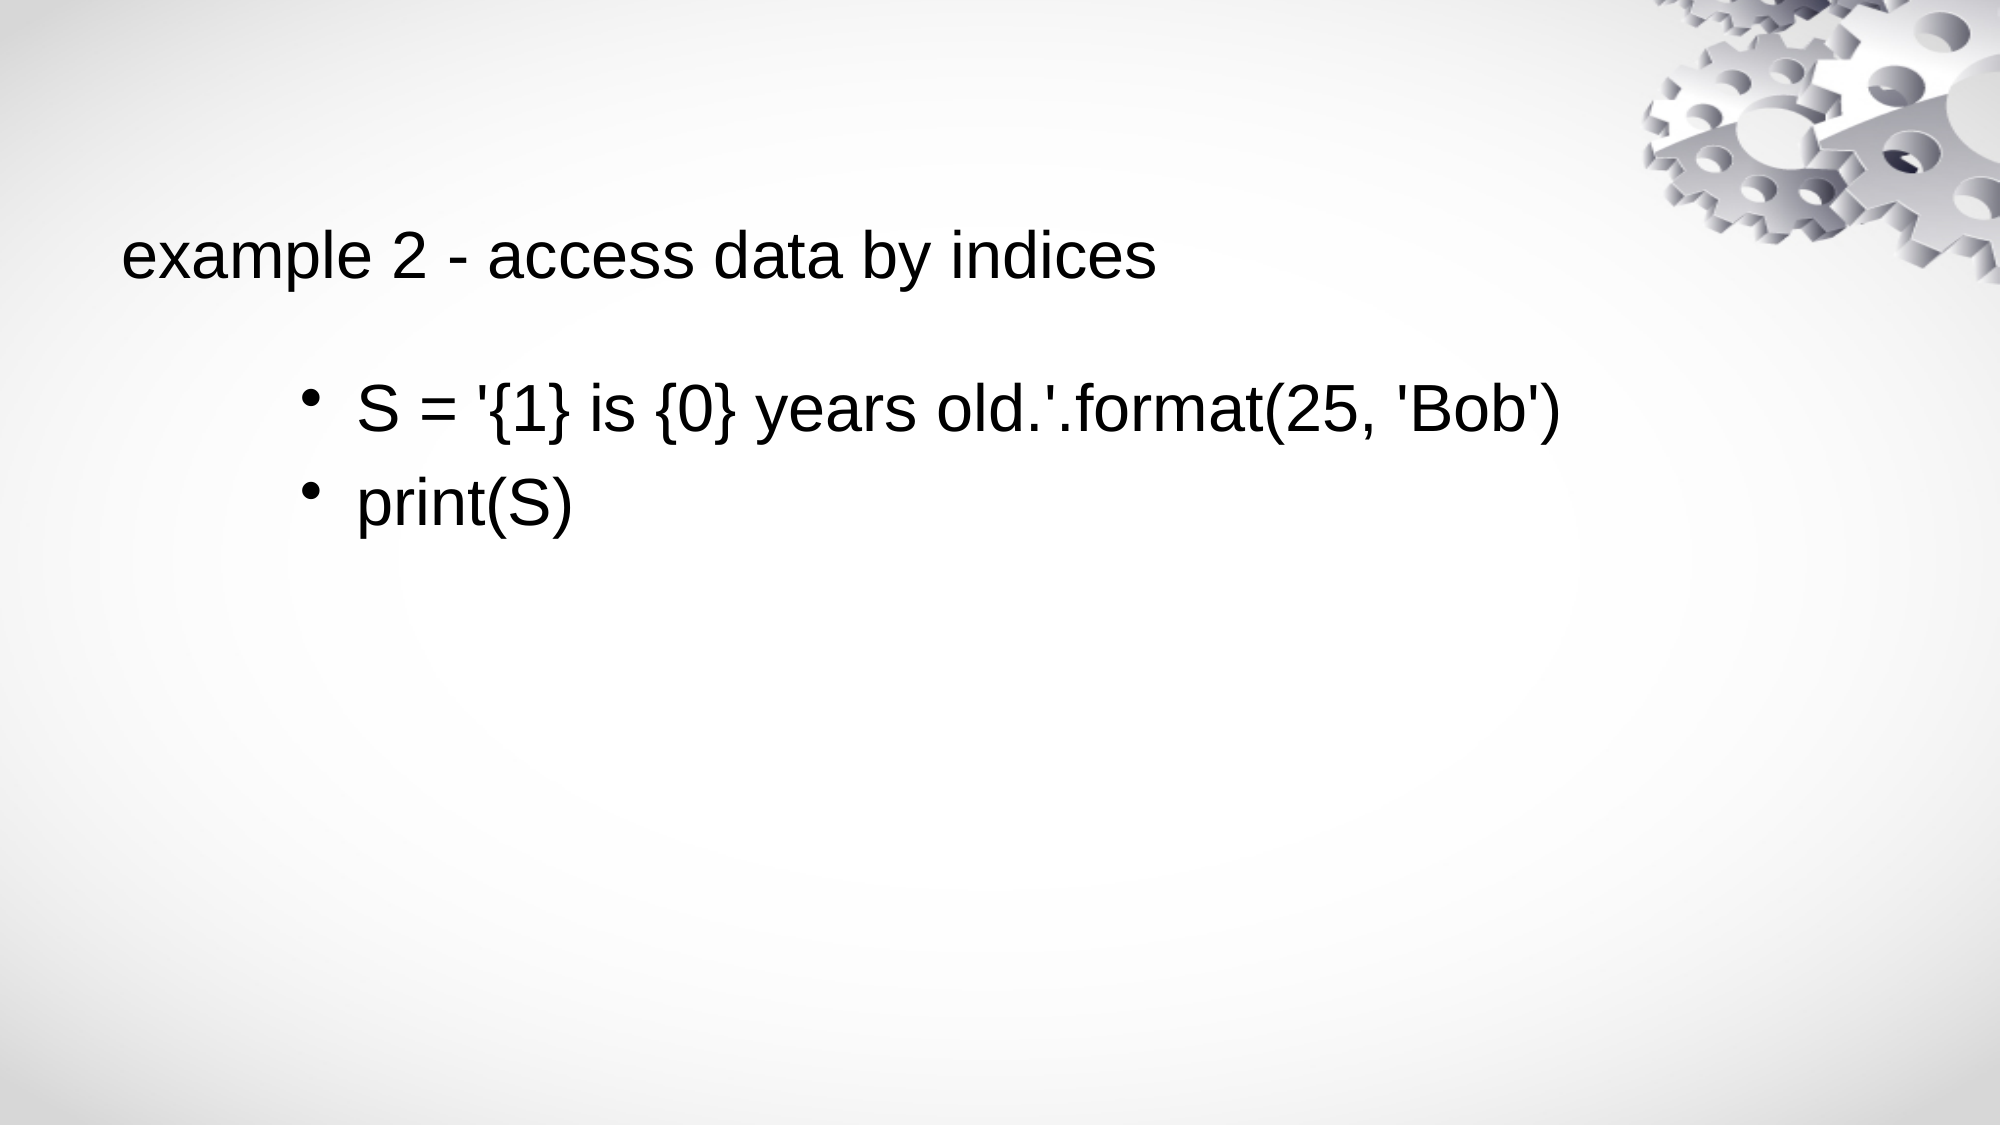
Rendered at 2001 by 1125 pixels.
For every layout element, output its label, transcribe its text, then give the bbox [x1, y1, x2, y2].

picture [0, 0, 2000, 1125]
title example 2 - access data by indices [106, 203, 1493, 300]
list S = '{1} is {0} years old.'.format(25, 'Bob') print(S) [284, 357, 1812, 959]
